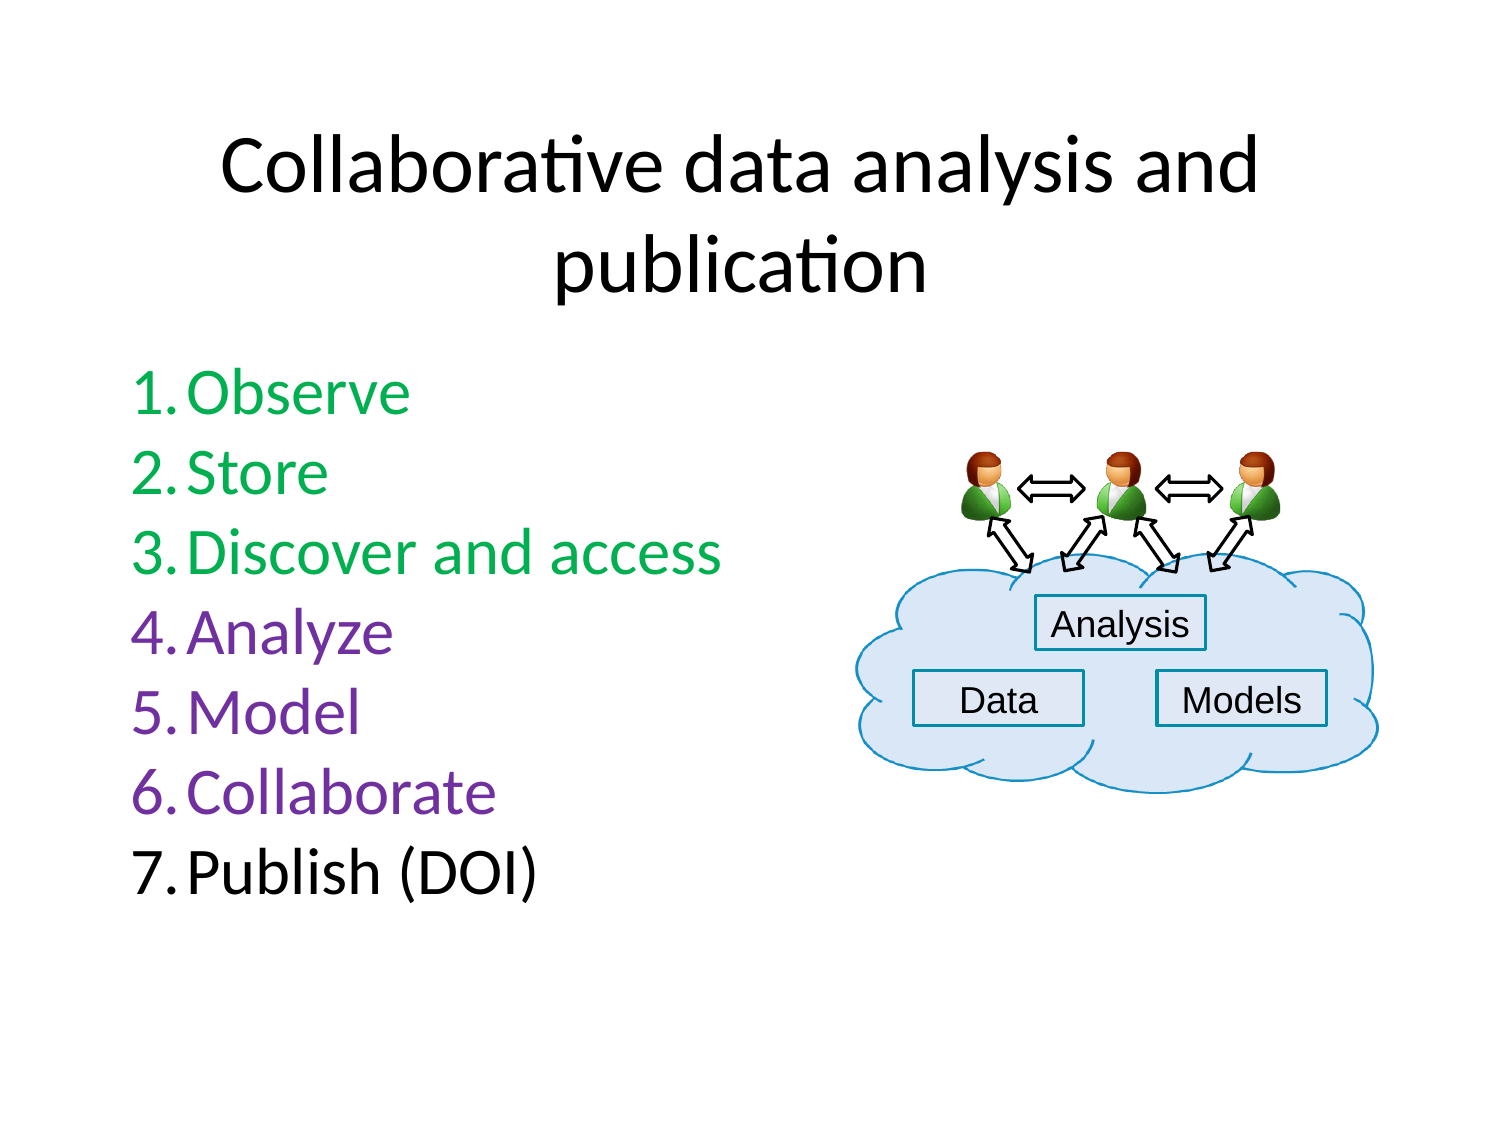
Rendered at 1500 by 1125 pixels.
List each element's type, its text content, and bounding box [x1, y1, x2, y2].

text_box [841, 441, 1394, 802]
text_box Observe Store Discover and access Analyze Model Collaborate Publish (DOI) [115, 340, 739, 916]
text_box Collaborative data analysis and publication [41, 101, 1442, 289]
